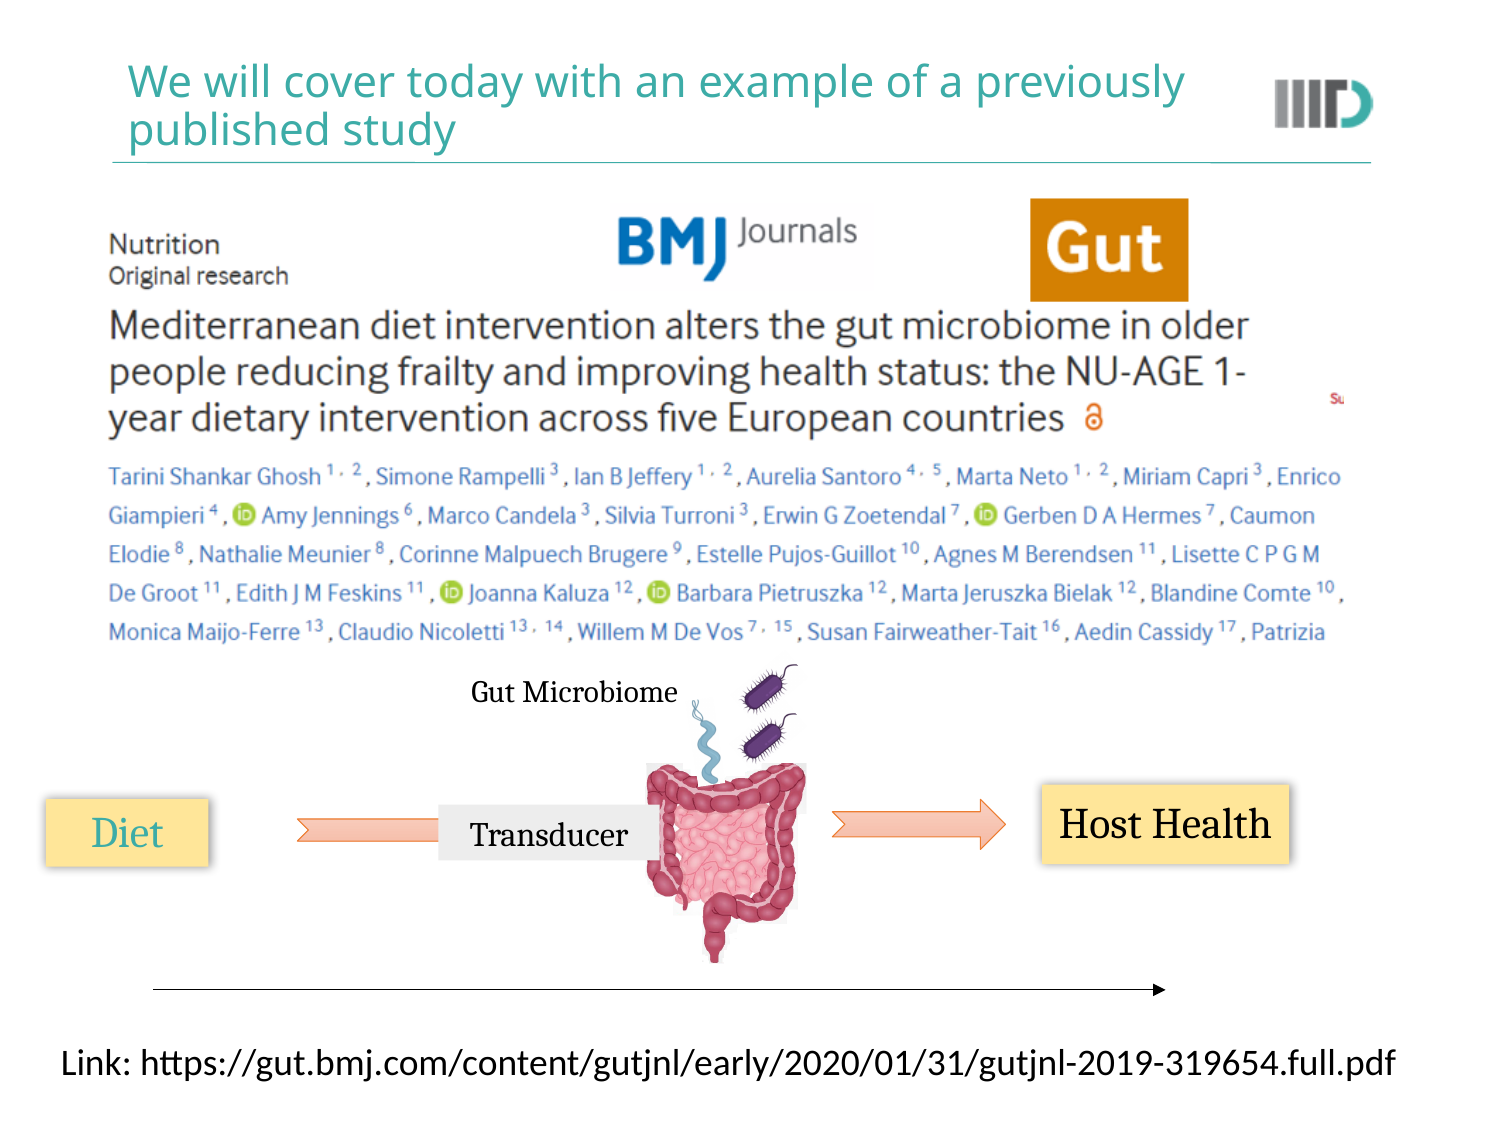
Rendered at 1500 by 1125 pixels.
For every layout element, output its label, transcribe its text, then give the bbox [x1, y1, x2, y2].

text_box [296, 818, 438, 842]
text_box Link: https://gut.bmj.com/content/gutjnl/early/2020/01/31/gutjnl-2019-319654.full.pdf [46, 1031, 1418, 1091]
text_box Transducer [438, 804, 645, 861]
text_box Gut Microbiome [456, 677, 694, 716]
title We will cover today with an example of a previously published study [112, 52, 1236, 163]
text_box Host Health [1042, 784, 1290, 865]
text_box [831, 798, 1006, 850]
picture [1256, 67, 1388, 141]
picture [100, 193, 1344, 966]
text_box Diet [45, 799, 209, 867]
